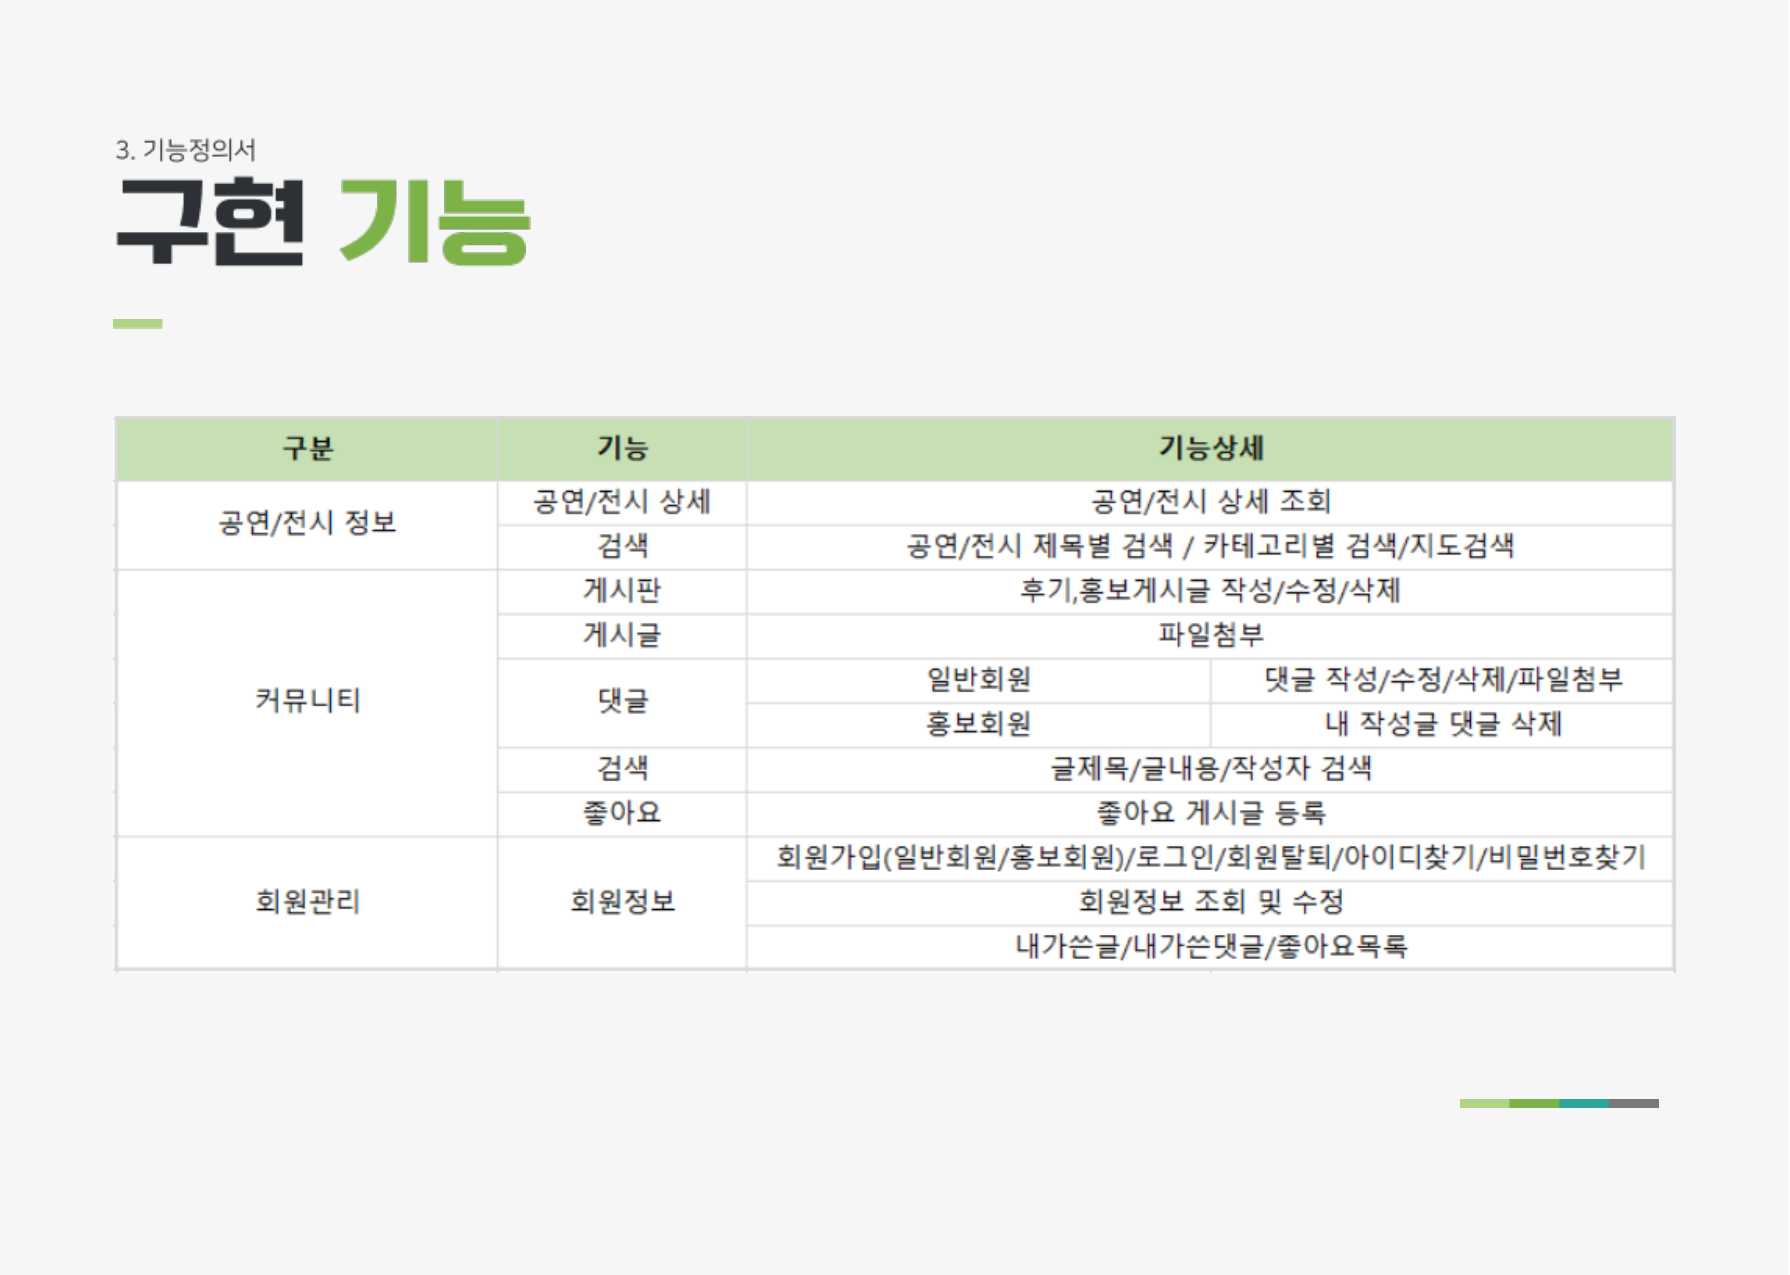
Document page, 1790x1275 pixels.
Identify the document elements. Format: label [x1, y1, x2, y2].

text_box [112, 319, 164, 330]
text_box [112, 416, 1676, 974]
picture [98, 132, 577, 311]
text_box [1459, 1099, 1659, 1109]
